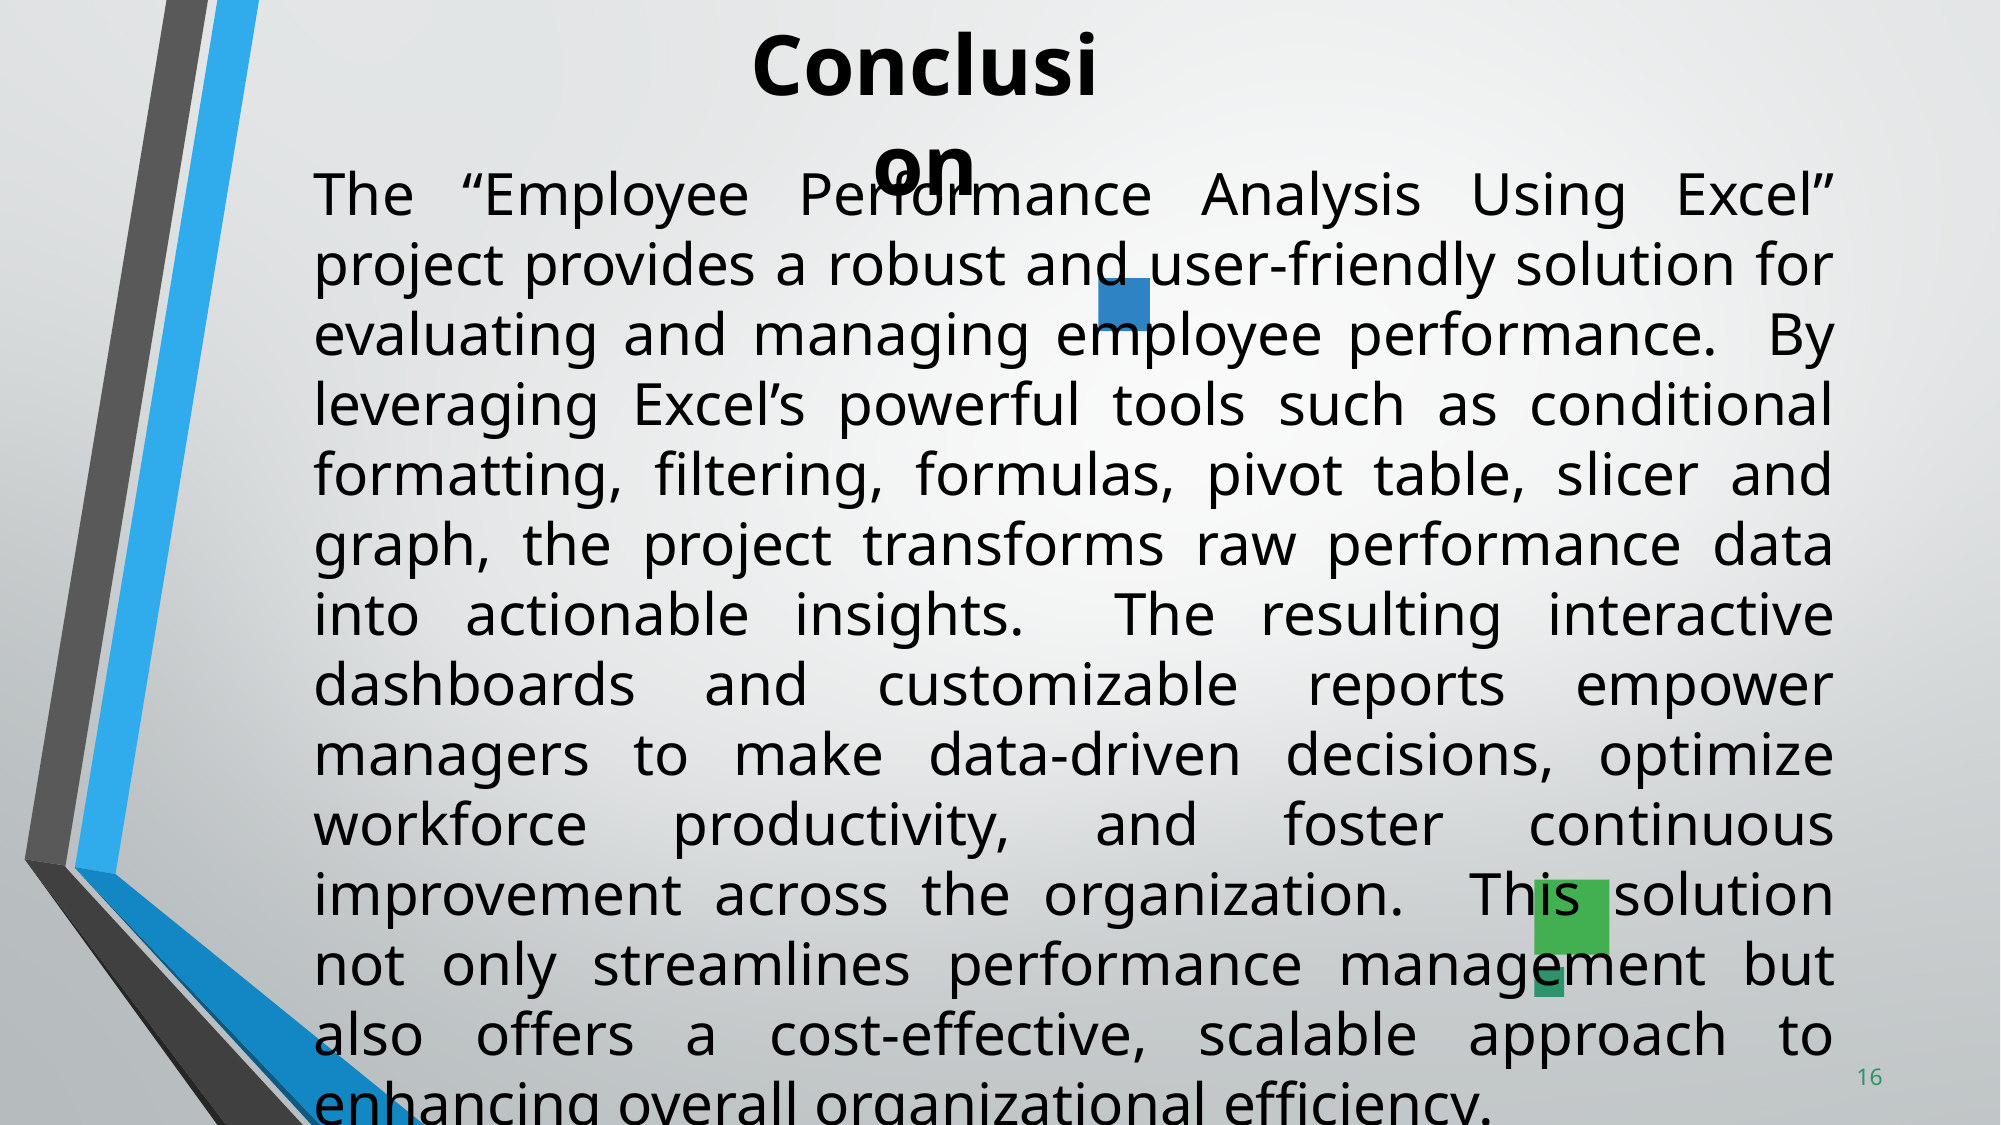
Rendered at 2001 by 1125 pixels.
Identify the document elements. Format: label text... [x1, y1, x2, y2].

text_box 16 [1850, 1061, 1888, 1095]
title Conclusion [724, 9, 1125, 149]
text_box The “Employee Performance Analysis Using Excel” project provides a robust and user-friendly solution for evaluating and managing employee performance. By leveraging Excel’s powerful tools such as conditional formatting, filtering, formulas, pivot table, slicer and graph, the project transforms raw performance data into actionable insights. The resulting interactive dashboards and customizable reports empower managers to make data-driven decisions, optimize workforce productivity, and foster continuous improvement across the organization. This solution not only streamlines performance management but also offers a cost-effective, scalable approach to enhancing overall organizational efficiency. [298, 149, 1850, 1125]
